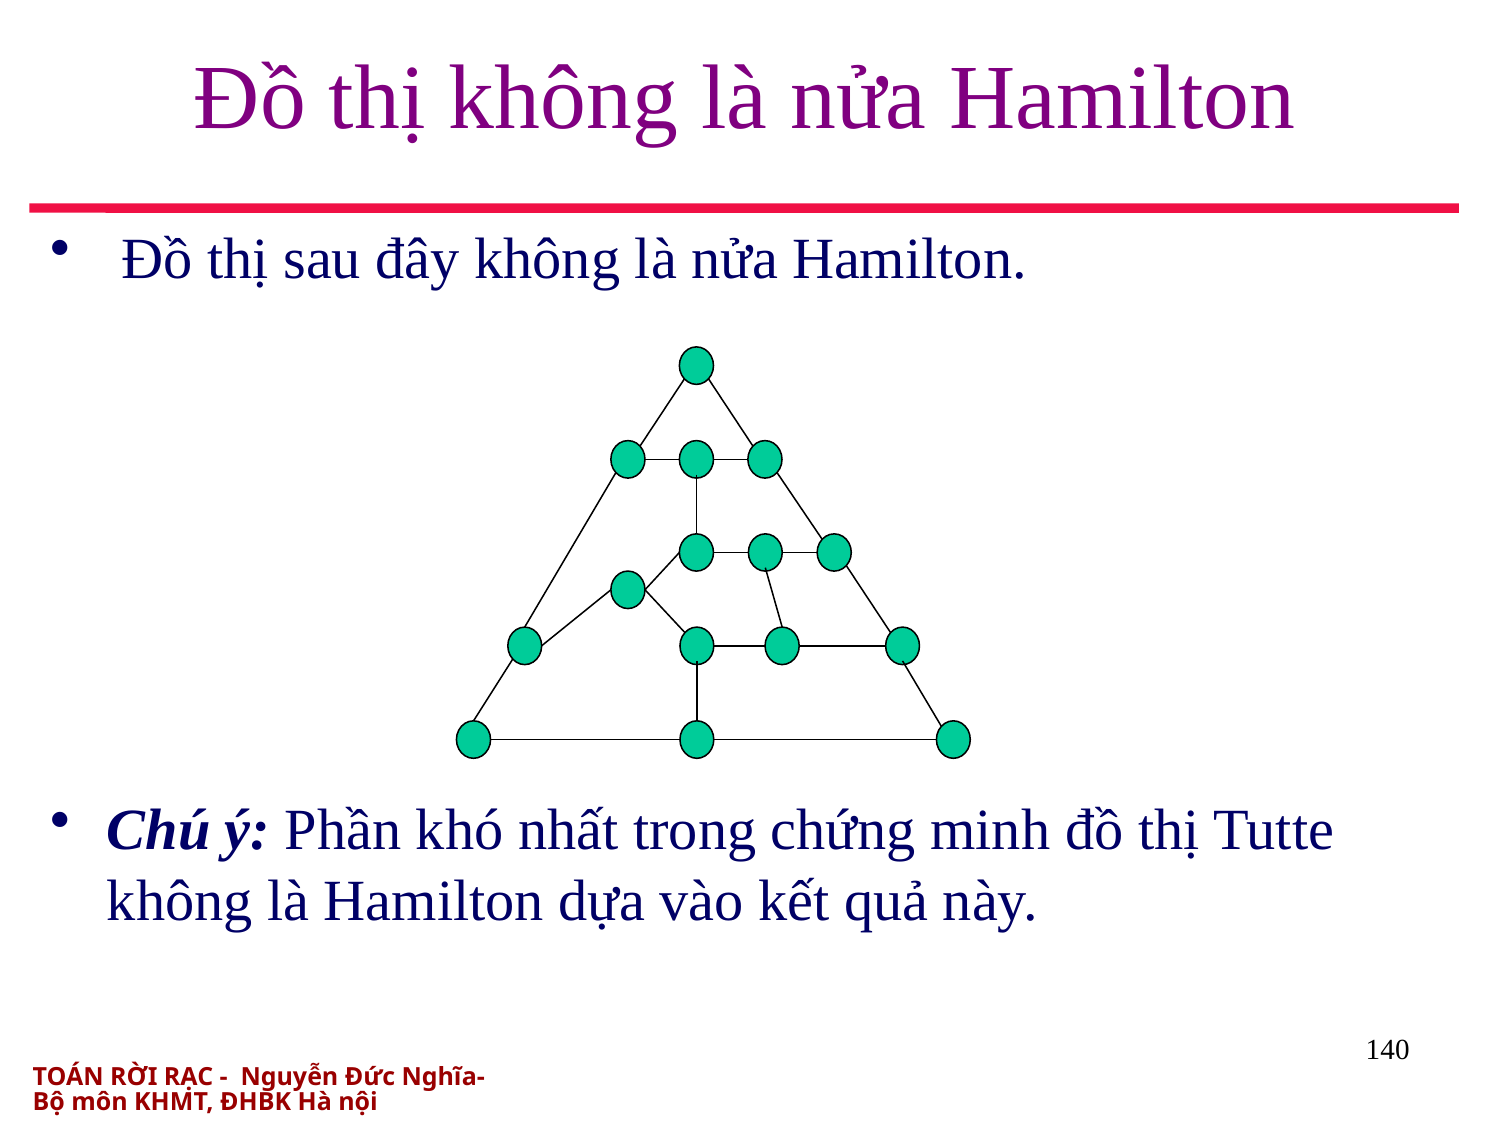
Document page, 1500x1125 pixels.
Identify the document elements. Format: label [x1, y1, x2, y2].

footer [17, 1052, 515, 1114]
text_box [776, 472, 823, 540]
text_box [644, 552, 685, 633]
text_box [707, 378, 753, 447]
title [29, 0, 1463, 185]
text_box [472, 658, 513, 722]
text_box [845, 565, 891, 633]
text_box [902, 664, 942, 727]
slide_number [1074, 1022, 1425, 1102]
text_box [639, 378, 685, 447]
text_box [764, 570, 783, 628]
list [35, 212, 1476, 1036]
text_box [524, 472, 616, 646]
